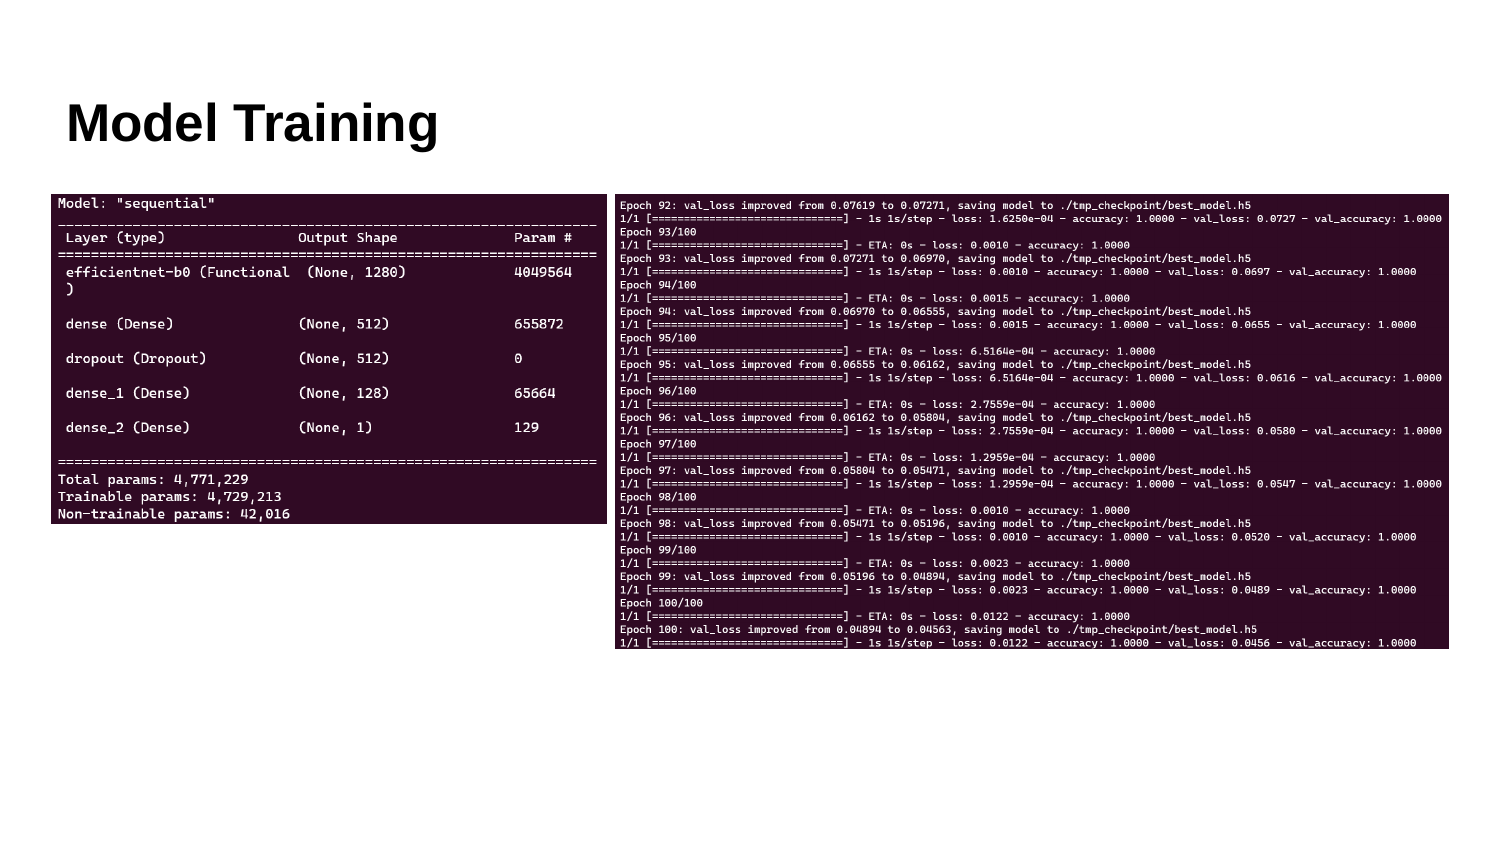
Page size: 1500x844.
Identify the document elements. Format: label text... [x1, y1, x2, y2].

title Model Training [51, 72, 1449, 167]
picture [614, 194, 1450, 650]
picture [50, 194, 607, 524]
